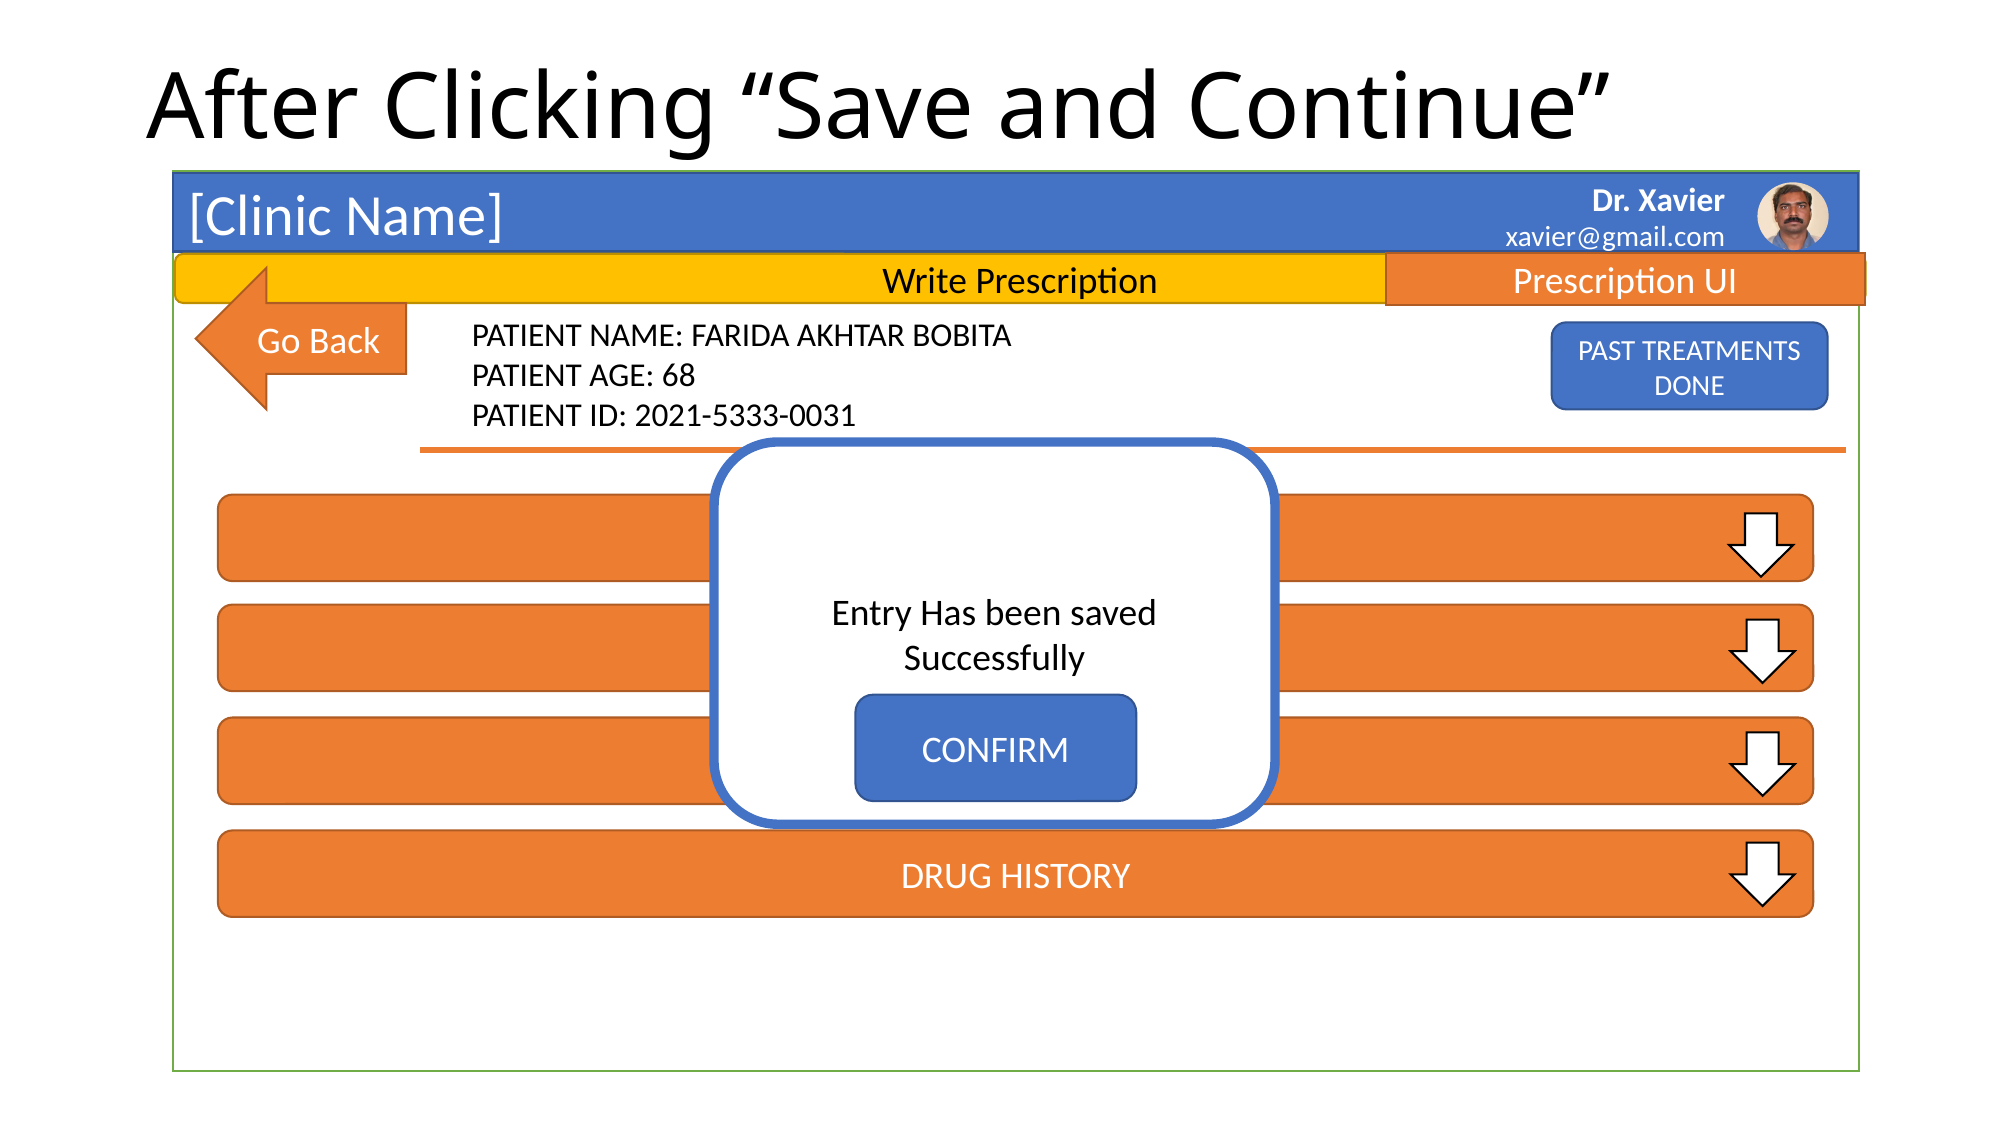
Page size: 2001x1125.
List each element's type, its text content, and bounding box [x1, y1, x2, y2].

text_box HISTORY OF PRESENT ILLNESS [216, 603, 712, 693]
text_box [172, 253, 1860, 1072]
text_box HISTORY OF PRESENT ILLNESS [1277, 603, 1815, 693]
text_box CHIEF COMPLAINTS [1275, 493, 1815, 583]
text_box Go Back [194, 265, 408, 412]
text_box PAST TREATMENTS DONE [1550, 321, 1829, 411]
text_box MEDICAL HISTORY [1259, 716, 1815, 806]
text_box Entry Has been saved Successfully [712, 451, 1277, 826]
text_box CONFIRM [854, 693, 1138, 803]
title After Clicking “Save and Continue” [131, 0, 1857, 218]
text_box Dr. Xavier xavier@gmail.com [1435, 170, 1741, 252]
text_box PATIENT NAME: FARIDA AKHTAR BOBITA PATIENT AGE: 68 PATIENT ID: 2021-5333-0031 [457, 305, 1153, 441]
text_box DRUG HISTORY [216, 829, 1815, 918]
text_box Prescription UI [1385, 252, 1866, 306]
text_box [1728, 618, 1798, 685]
text_box [Clinic Name] [172, 172, 1435, 253]
text_box Entry Has been saved Successfully [744, 440, 1245, 450]
text_box [Clinic Name] [1741, 172, 1859, 252]
text_box [1728, 731, 1798, 798]
text_box MEDICAL HISTORY [216, 716, 730, 806]
text_box [1728, 841, 1798, 908]
text_box [1726, 512, 1796, 579]
text_box Write Prescription [173, 252, 1385, 305]
text_box CHIEF COMPLAINTS [216, 493, 714, 583]
picture [1757, 182, 1829, 251]
